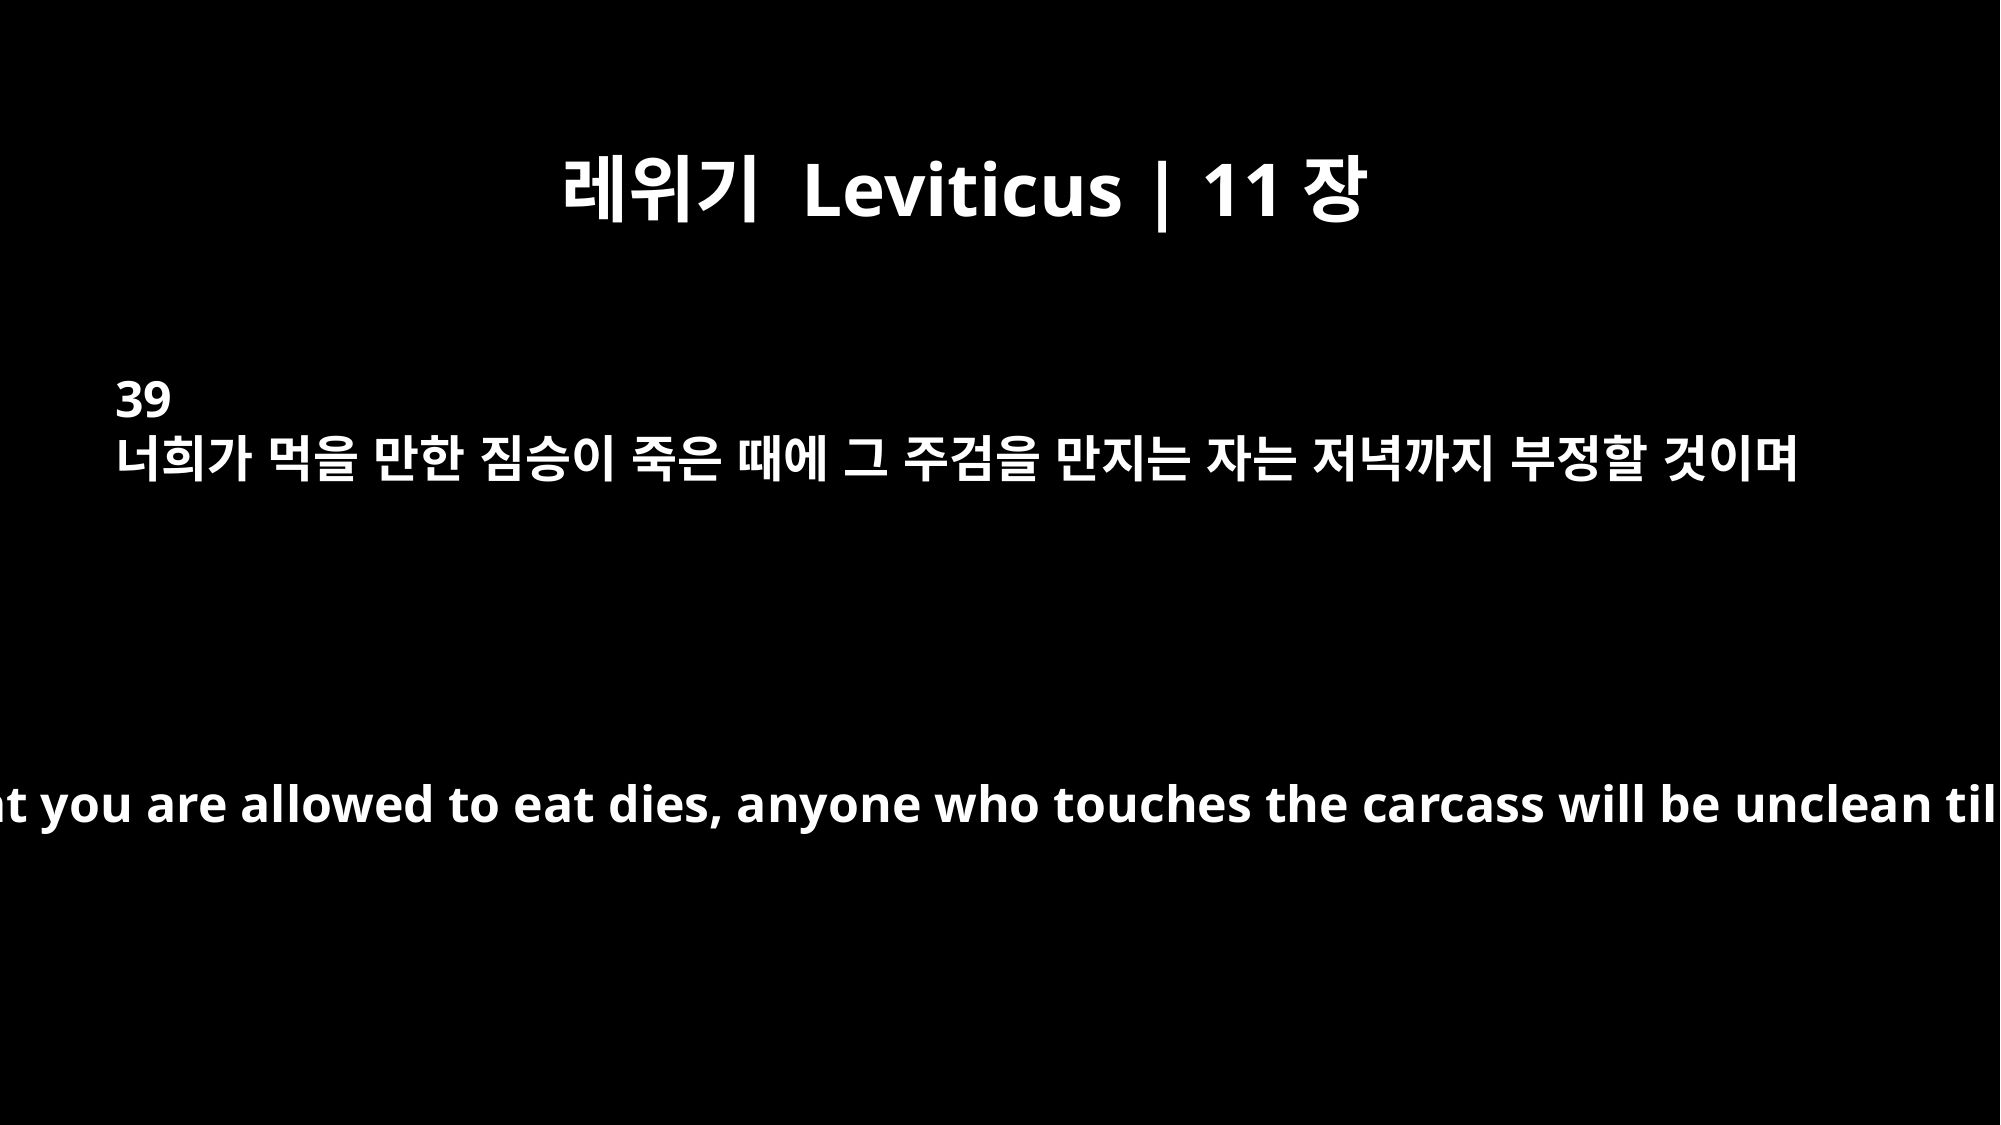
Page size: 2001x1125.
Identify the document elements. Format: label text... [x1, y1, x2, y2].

text_box 레위기 Leviticus | 11장 [546, 136, 1386, 239]
text_box "`If an animal that you are allowed to eat dies, anyone who touches the carcass will be unclean till evening. [0, 764, 2000, 840]
text_box 39 너희가 먹을 만한 짐승이 죽은 때에 그 주검을 만지는 자는 저녁까지 부정할 것이며 [100, 359, 1817, 495]
